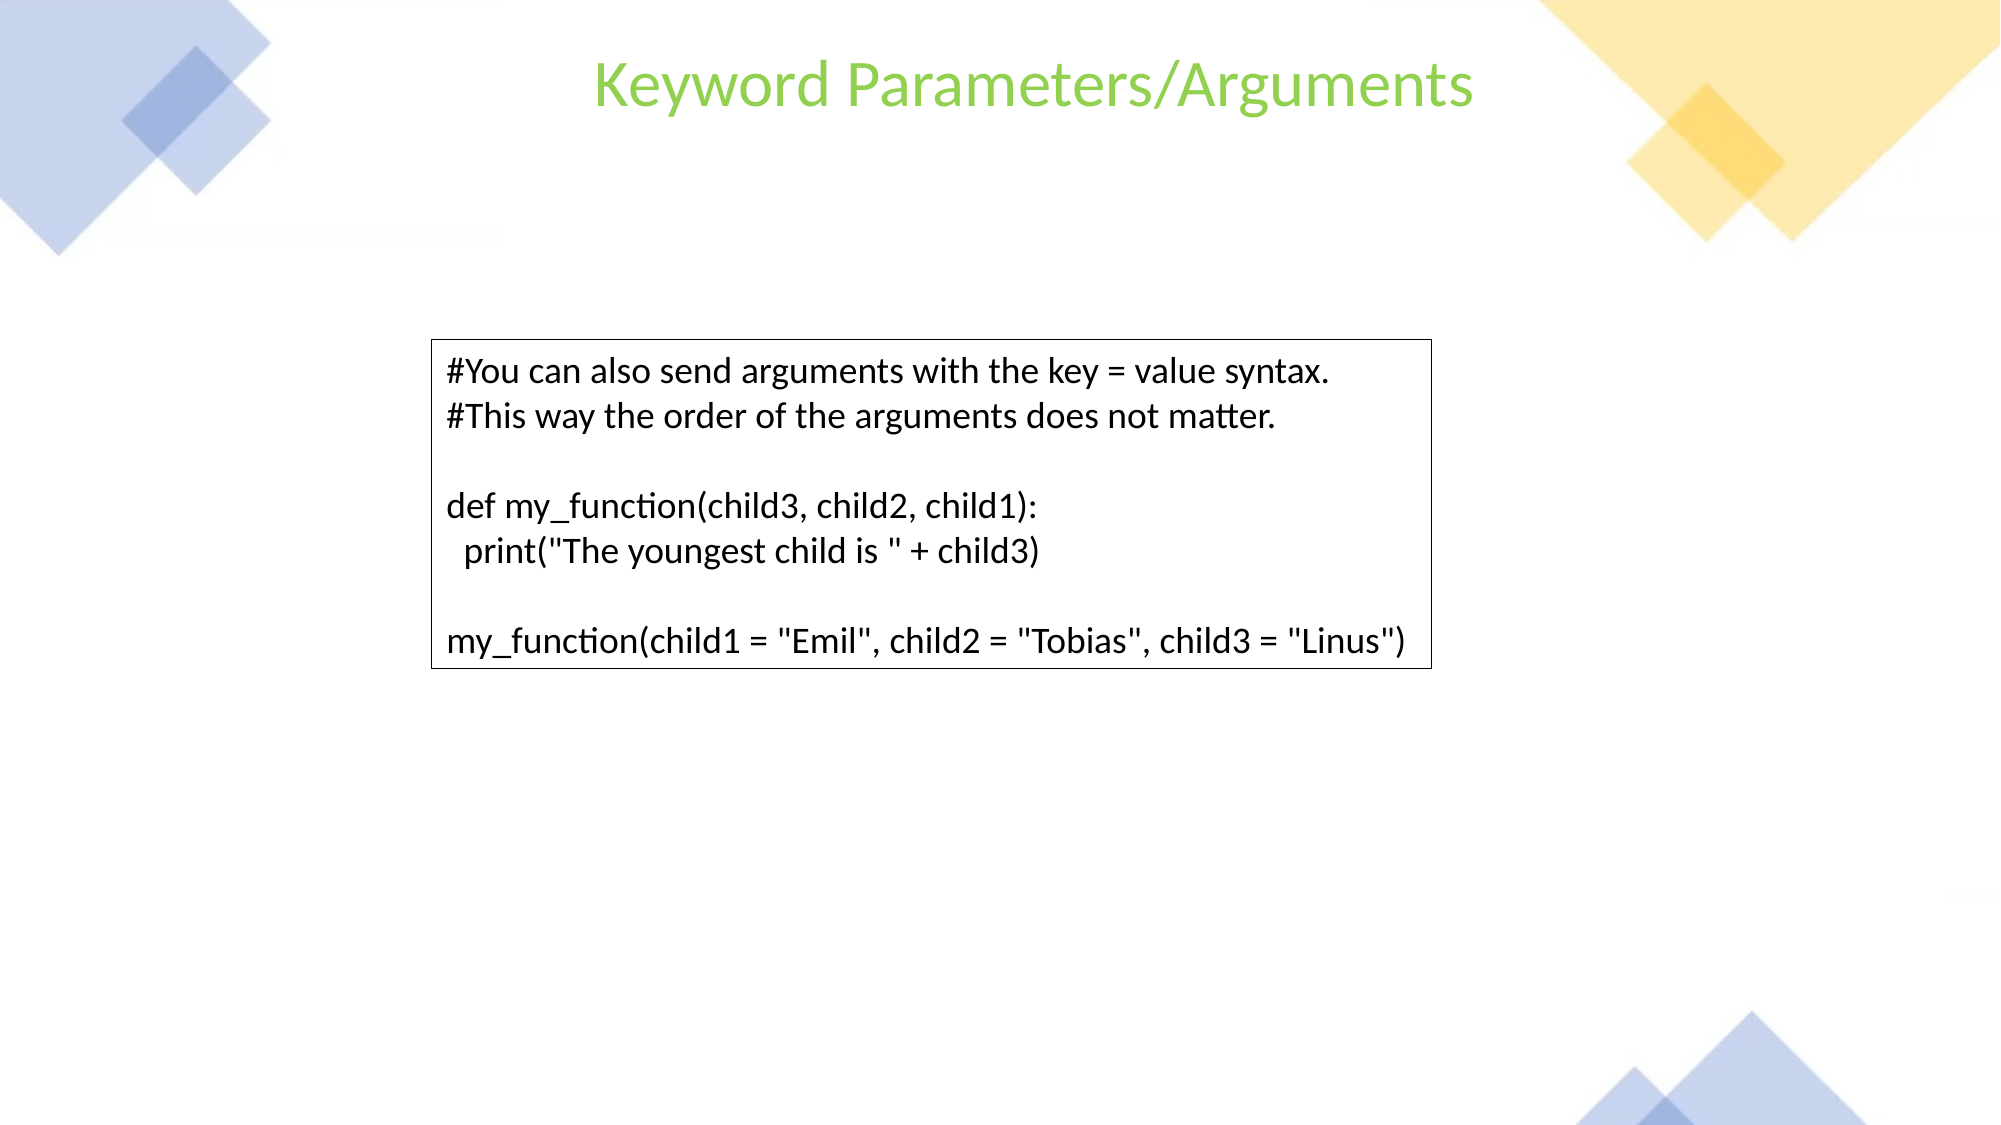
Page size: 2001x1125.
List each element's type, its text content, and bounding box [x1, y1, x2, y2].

text_box #You can also send arguments with the key = value syntax. #This way the order of the arguments does not matter. def my_function(child3, child2, child1): print("The youngest child is " + child3) my_function(child1 = "Emil", child2 = "Tobias", child3 = "Linus") [431, 339, 1432, 669]
picture [0, 0, 2001, 1125]
text_box Keyword Parameters/Arguments [580, 31, 1581, 127]
